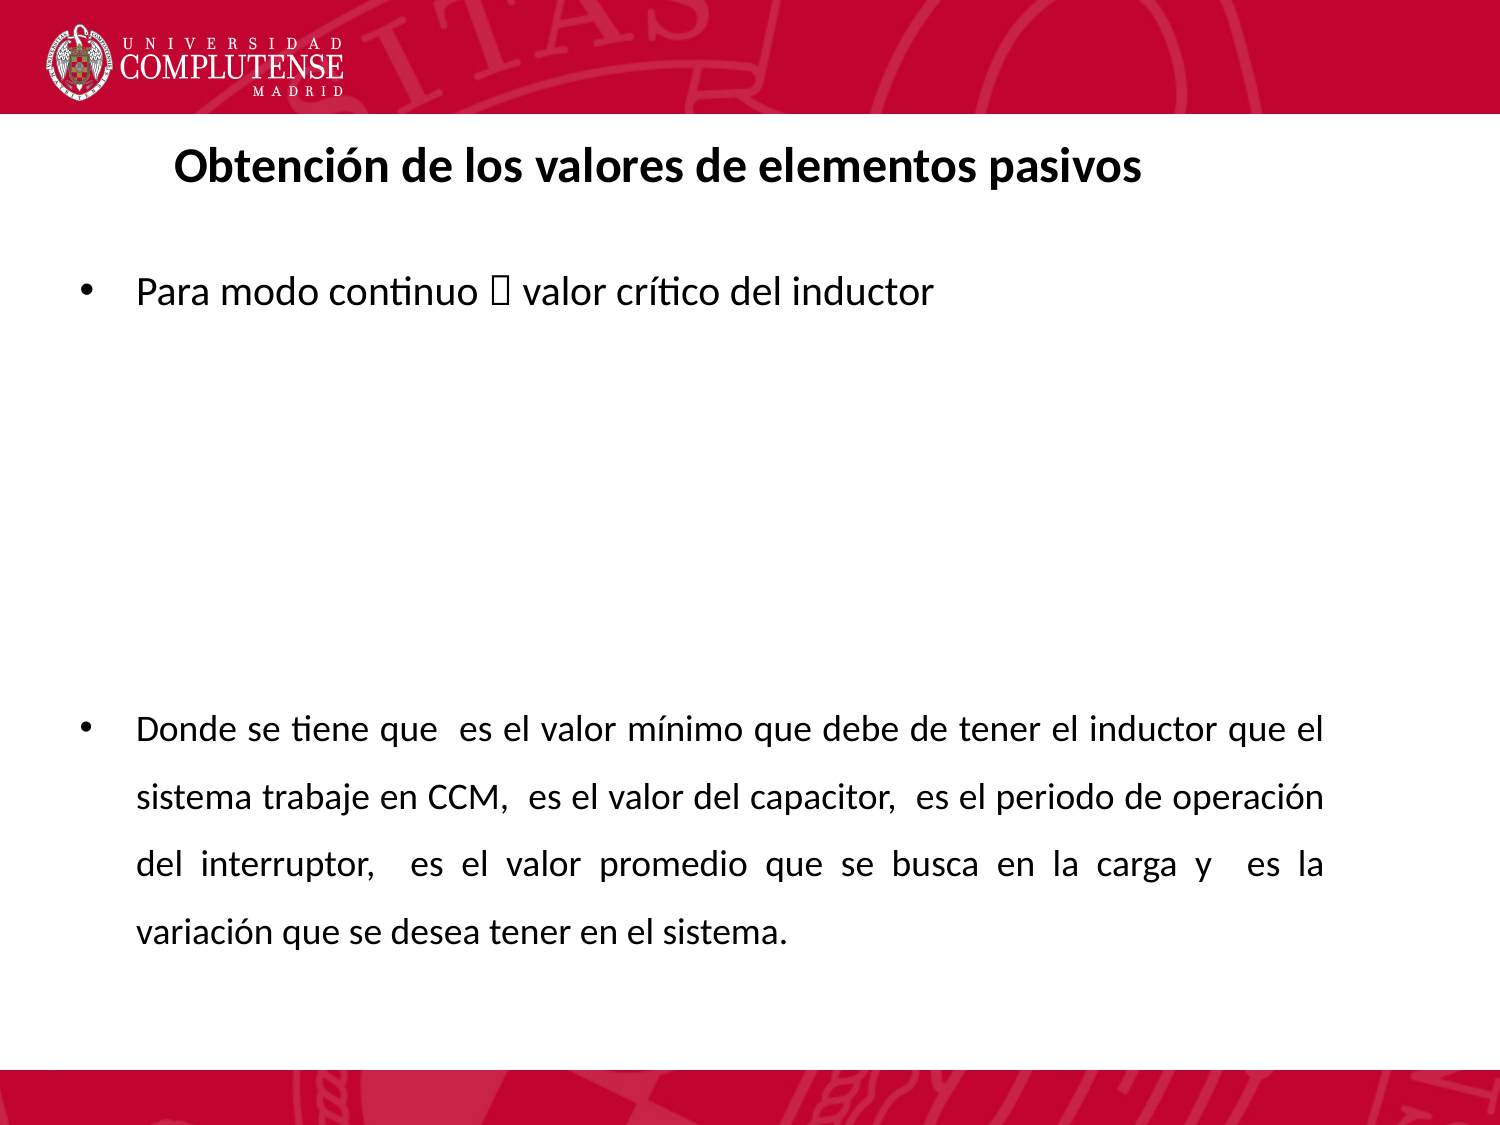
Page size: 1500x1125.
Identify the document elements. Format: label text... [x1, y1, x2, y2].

text_box Obtención de los valores de elementos pasivos [159, 125, 1341, 201]
picture [0, 0, 1500, 114]
picture [0, 1070, 1500, 1125]
